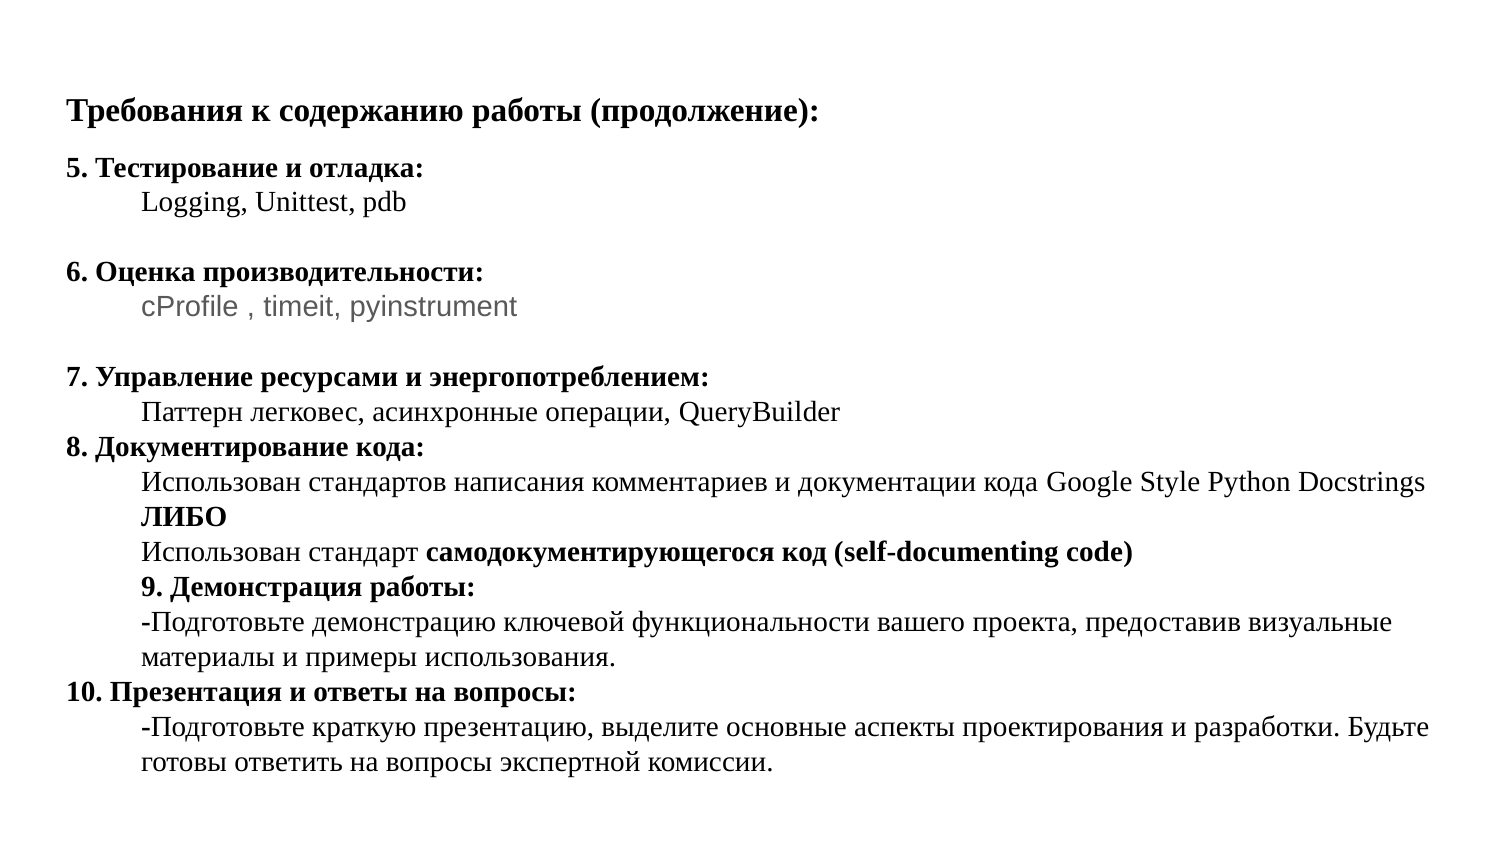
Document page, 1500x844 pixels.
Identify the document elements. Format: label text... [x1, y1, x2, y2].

title Требования к содержанию работы (продолжение): [51, 72, 1449, 132]
list 5. Тестирование и отладка: Logging, Unittest, pdb 6. Оценка производительности: cProfile , timeit, pyinstrument 7. Управление ресурсами и энергопотреблением: Паттерн легковес, асинхронные операции, QueryBuilder 8. Документирование кода: Использован стандартов написания комментариев и документации кода Google Style Python Docstrings ЛИБО Использован стандарт самодокументирующегося код (self-documenting code) 9. Демонстрация работы: -Подготовьте демонстрацию ключевой функциональности вашего проекта, предоставив визуальные материалы и примеры использования. 10. Презентация и ответы на вопросы: -Подготовьте краткую презентацию, выделите основные аспекты проектирования и разработки. Будьте готовы ответить на вопросы экспертной комиссии. [51, 132, 1449, 750]
